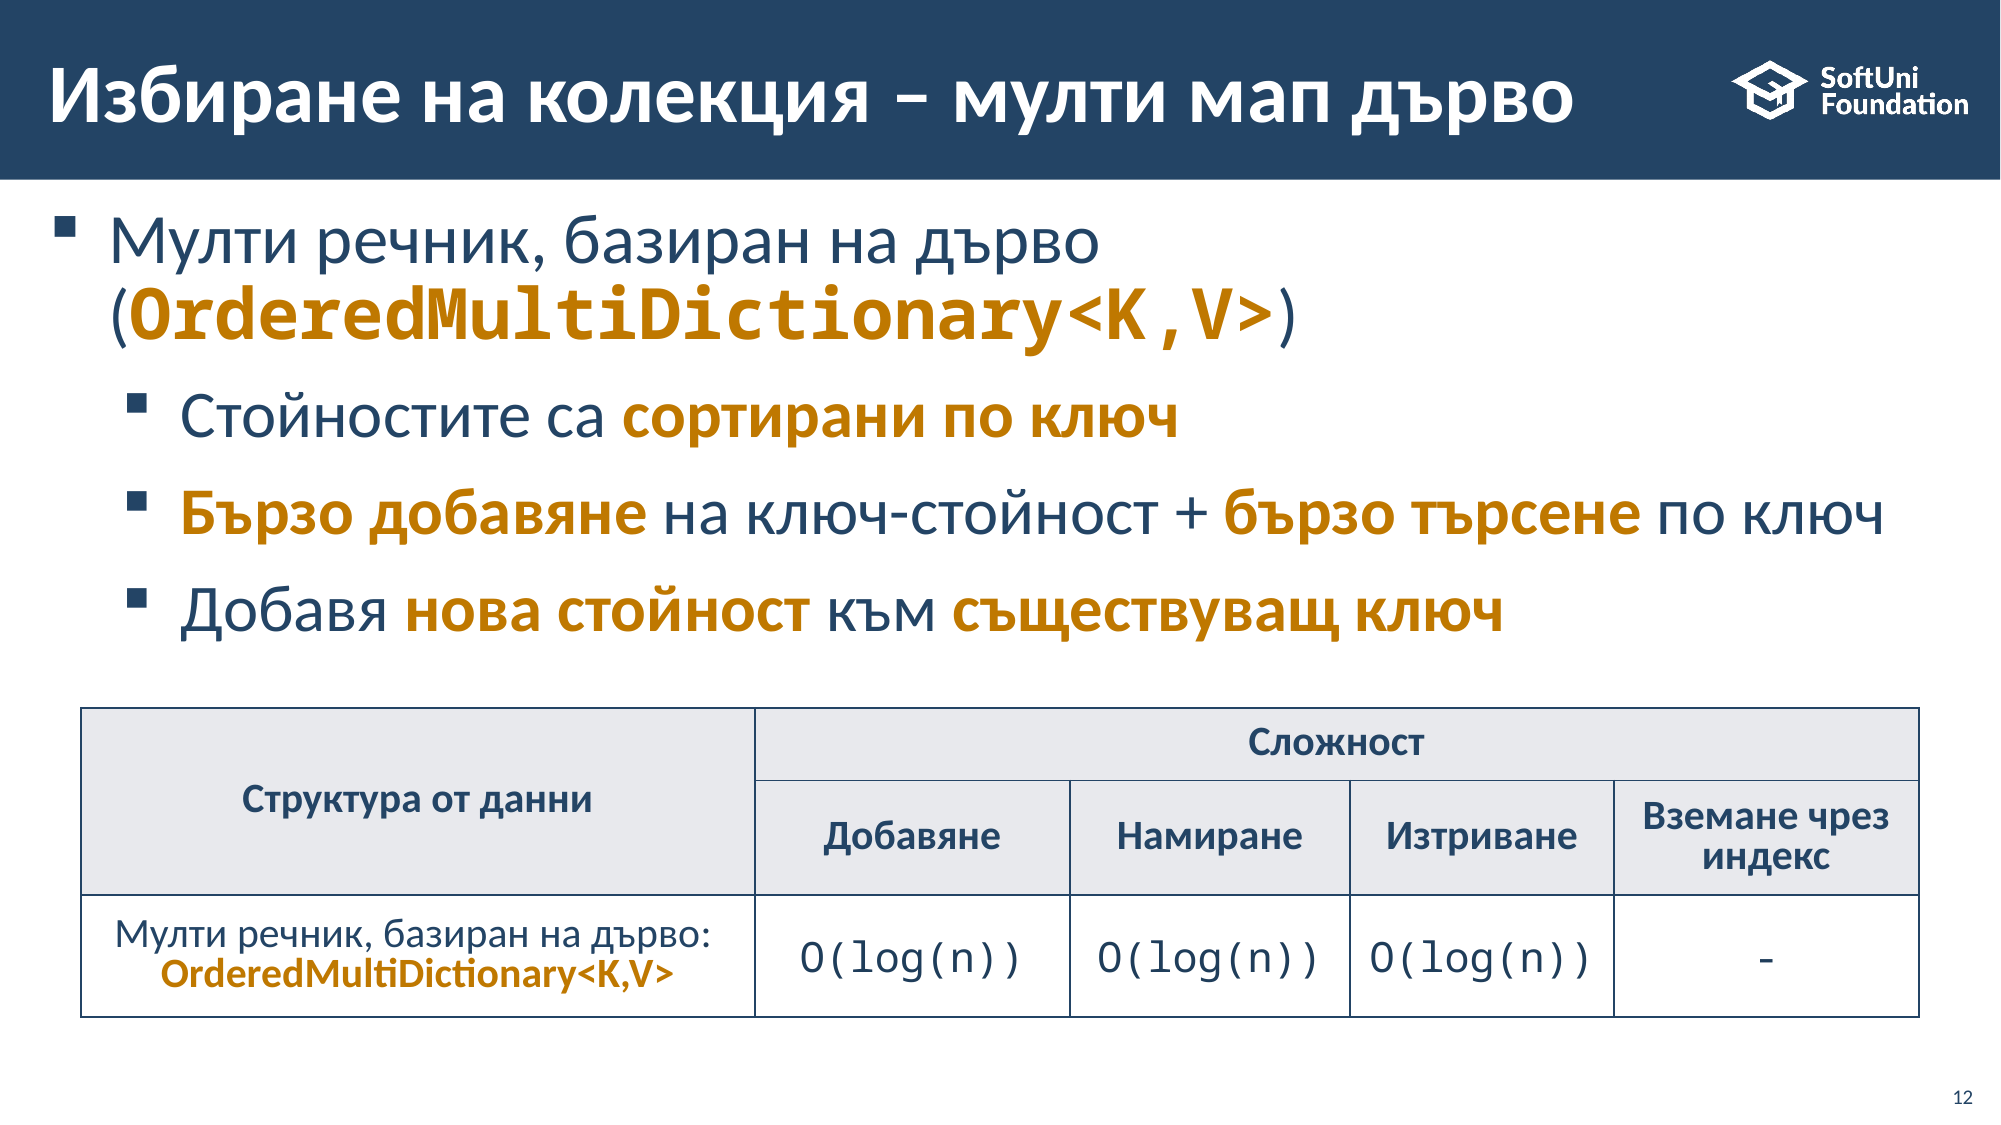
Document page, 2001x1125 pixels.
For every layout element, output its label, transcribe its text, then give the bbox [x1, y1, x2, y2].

slide_number 12 [1927, 1067, 1989, 1117]
table_cell O(log(n)) [756, 896, 1069, 1016]
table_cell Изтриване [1351, 781, 1613, 894]
picture [1731, 60, 1968, 120]
list Мулти речник, базиран на дърво (OrderedMultiDictionary<K,V>) Стойностите са сортирани по ключ Бързо добавяне на ключ-стойност + бързо търсене по ключ Добавя нова стойност към съществуващ ключ [31, 196, 1970, 1104]
table_cell O(log(n)) [1071, 896, 1349, 1016]
title Избиране на колекция – мулти мап дърво [31, 16, 1716, 162]
table_cell O(log(n)) [1351, 896, 1613, 1016]
table_cell Вземане чрез индекс [1615, 781, 1918, 894]
table_cell Мулти речник, базиран на дърво: OrderedMultiDictionary<K,V> [82, 896, 754, 1016]
table_cell - [1615, 896, 1918, 1016]
table_header Сложност [756, 709, 1918, 780]
table_header Структура от данни [82, 709, 754, 894]
table_cell Добавяне [756, 781, 1069, 894]
table_cell Намиране [1071, 781, 1349, 894]
